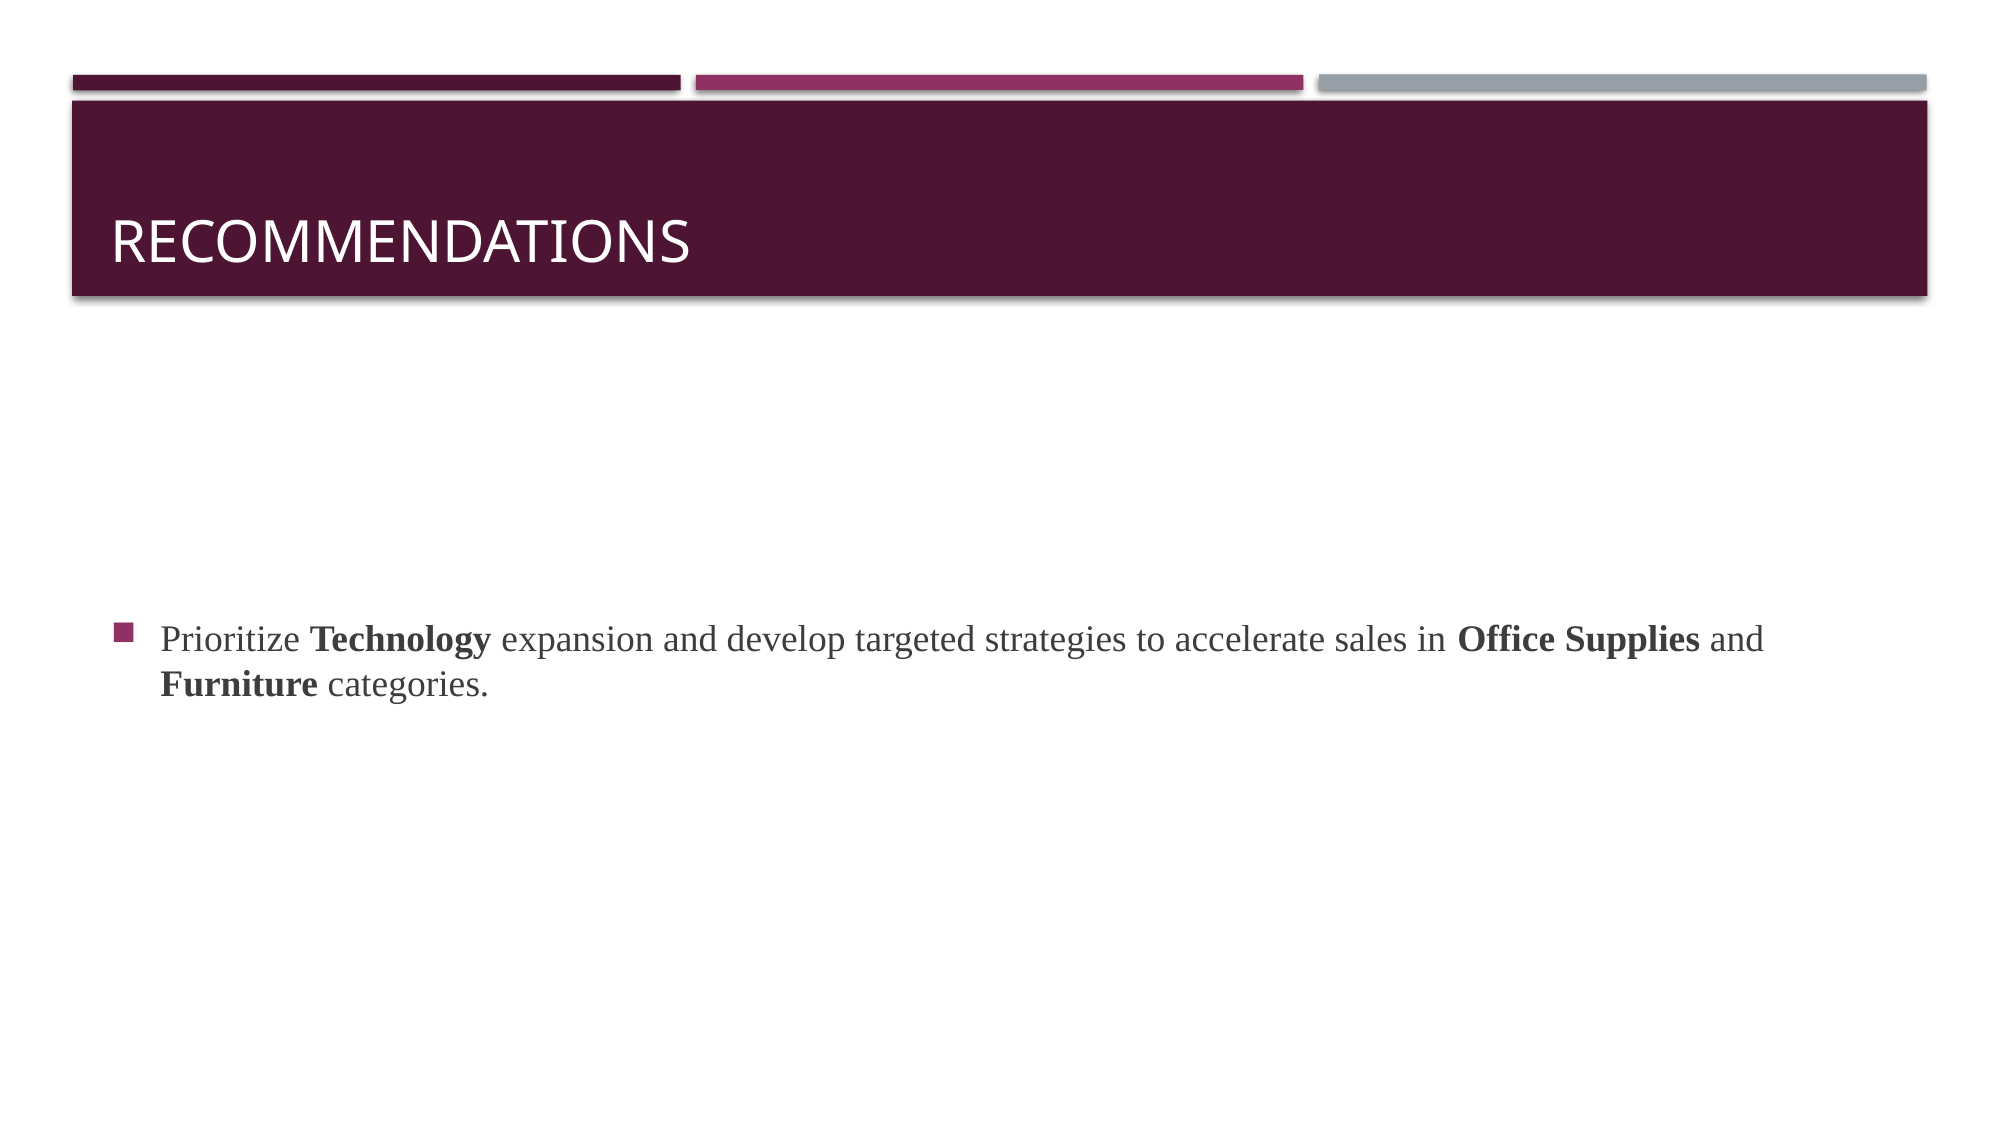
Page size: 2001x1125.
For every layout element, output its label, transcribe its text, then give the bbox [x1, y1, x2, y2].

list Prioritize Technology expansion and develop targeted strategies to accelerate sales in Office Supplies and Furniture categories. [95, 357, 1905, 962]
title Recommendations [95, 115, 1905, 282]
